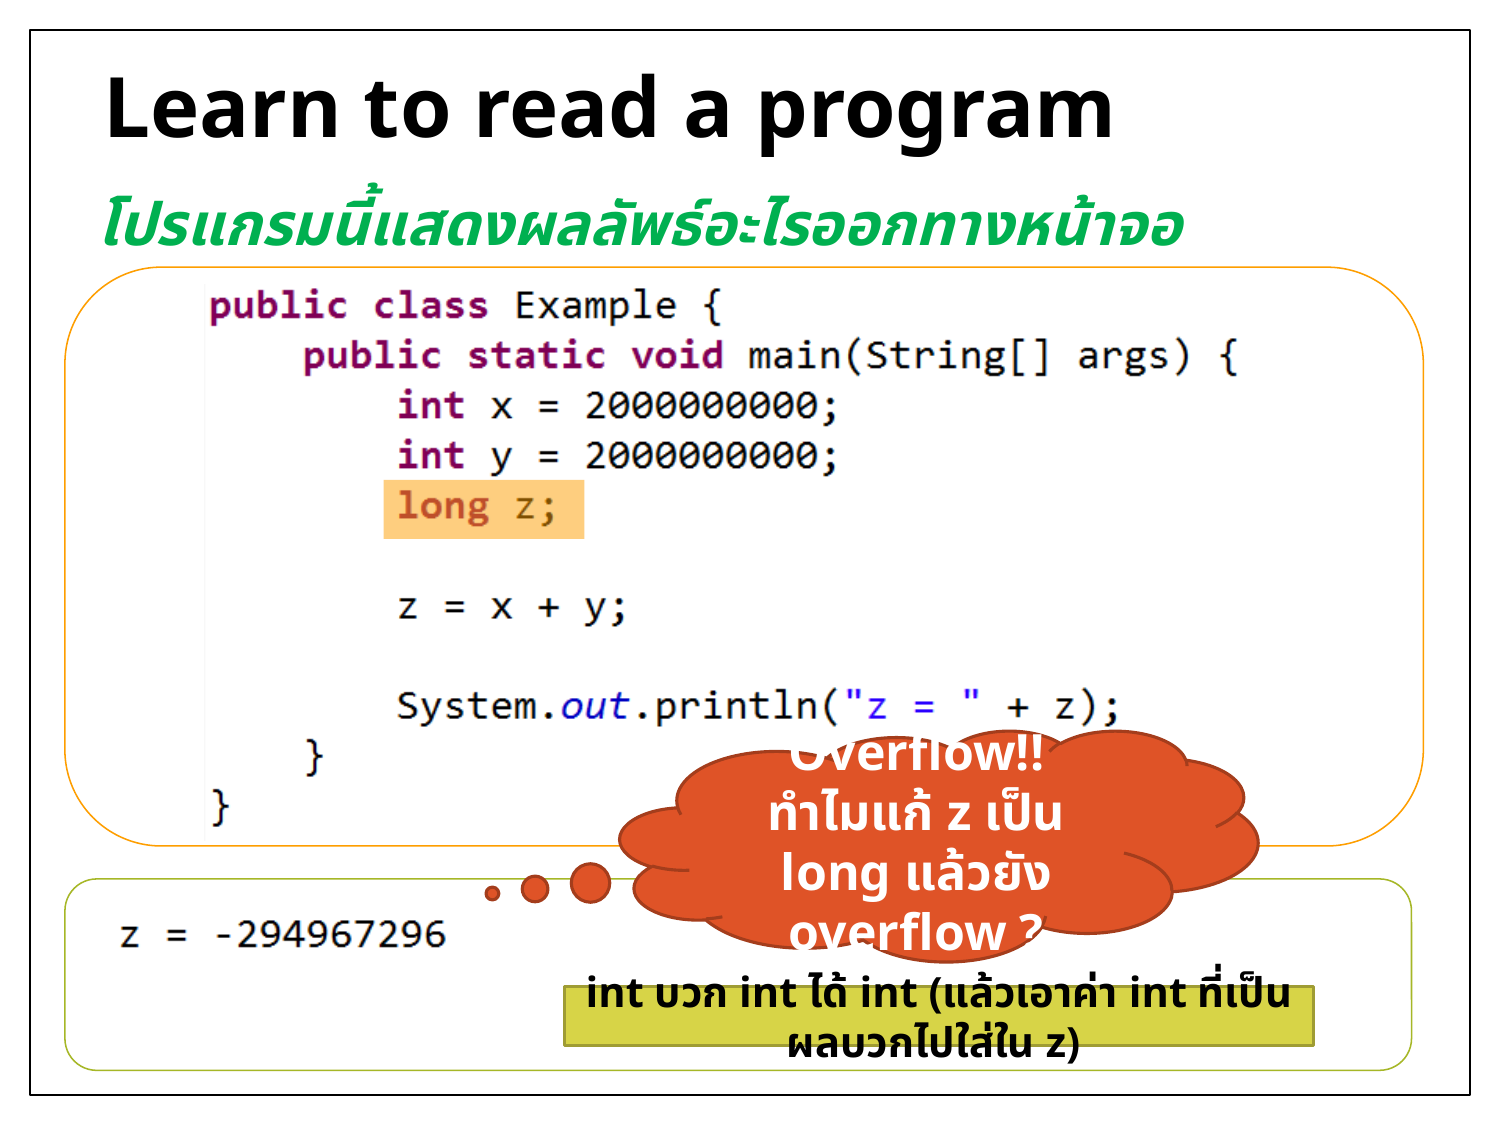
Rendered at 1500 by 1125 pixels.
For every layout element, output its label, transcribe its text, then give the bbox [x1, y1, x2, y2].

picture [111, 915, 452, 961]
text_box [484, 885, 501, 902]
text_box Overflow!! ทำไมแก้ z เป็น long แล้วยัง overflow ? [621, 850, 1259, 964]
text_box [64, 878, 1412, 1071]
picture [204, 284, 1296, 841]
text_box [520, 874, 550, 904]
text_box Overflow!! ทำไมแก้ z เป็น long แล้วยัง overflow ? [569, 862, 612, 904]
text_box int บวก int ได้ int (แล้วเอาค่า int ที่เป็นผลบวกไปใส่ใน z) [563, 985, 1315, 1047]
title Learn to read a program [88, 45, 1304, 176]
text_box โปรแกรมนี้แสดงผลลัพธ์อะไรออกทางหน้าจอ [82, 160, 1298, 291]
text_box [64, 267, 1424, 846]
